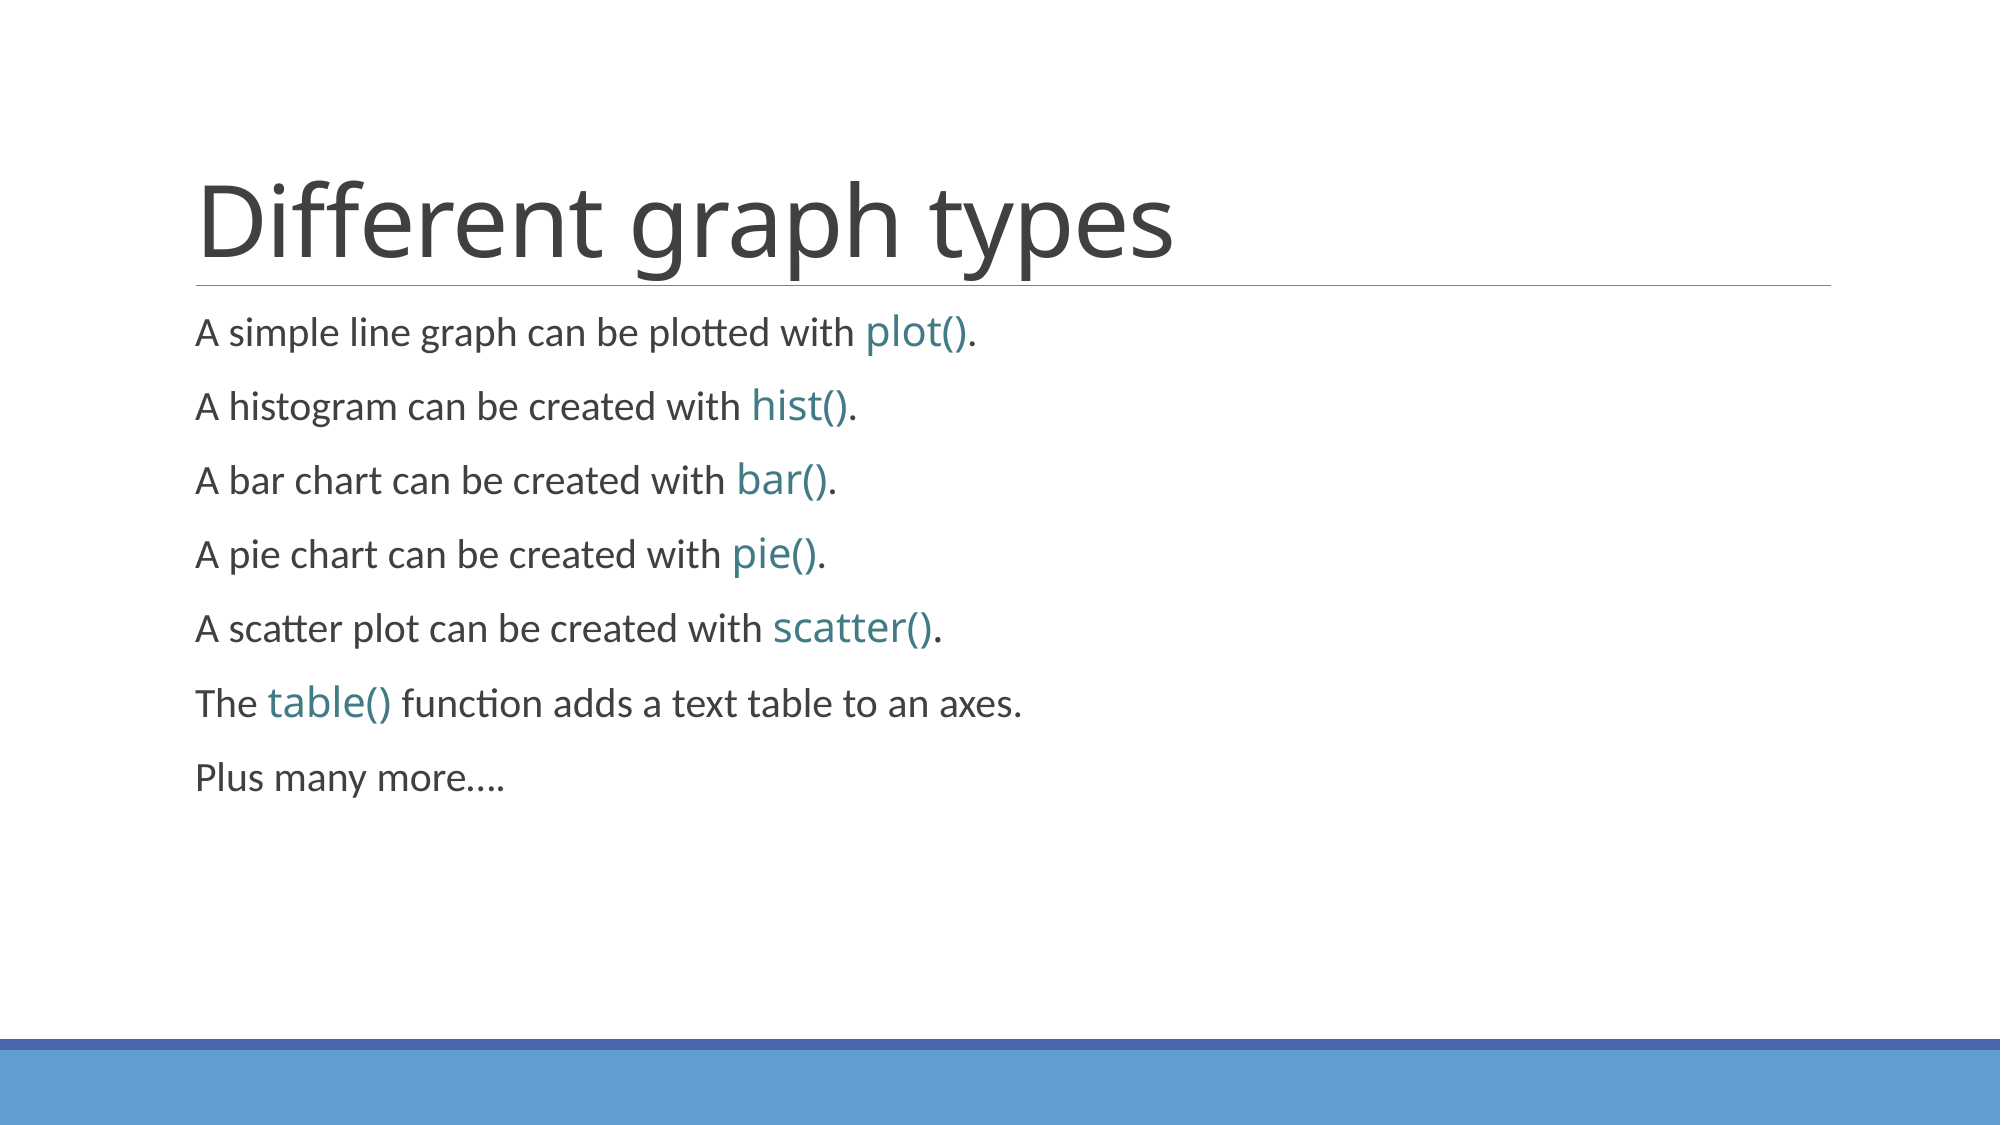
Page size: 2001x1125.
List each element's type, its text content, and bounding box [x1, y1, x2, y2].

title Different graph types [180, 47, 1830, 285]
list A simple line graph can be plotted with plot(). A histogram can be created with hist(). A bar chart can be created with bar(). A pie chart can be created with pie(). A scatter plot can be created with scatter(). The table() function adds a text table to an axes. Plus many more…. [180, 302, 1830, 963]
